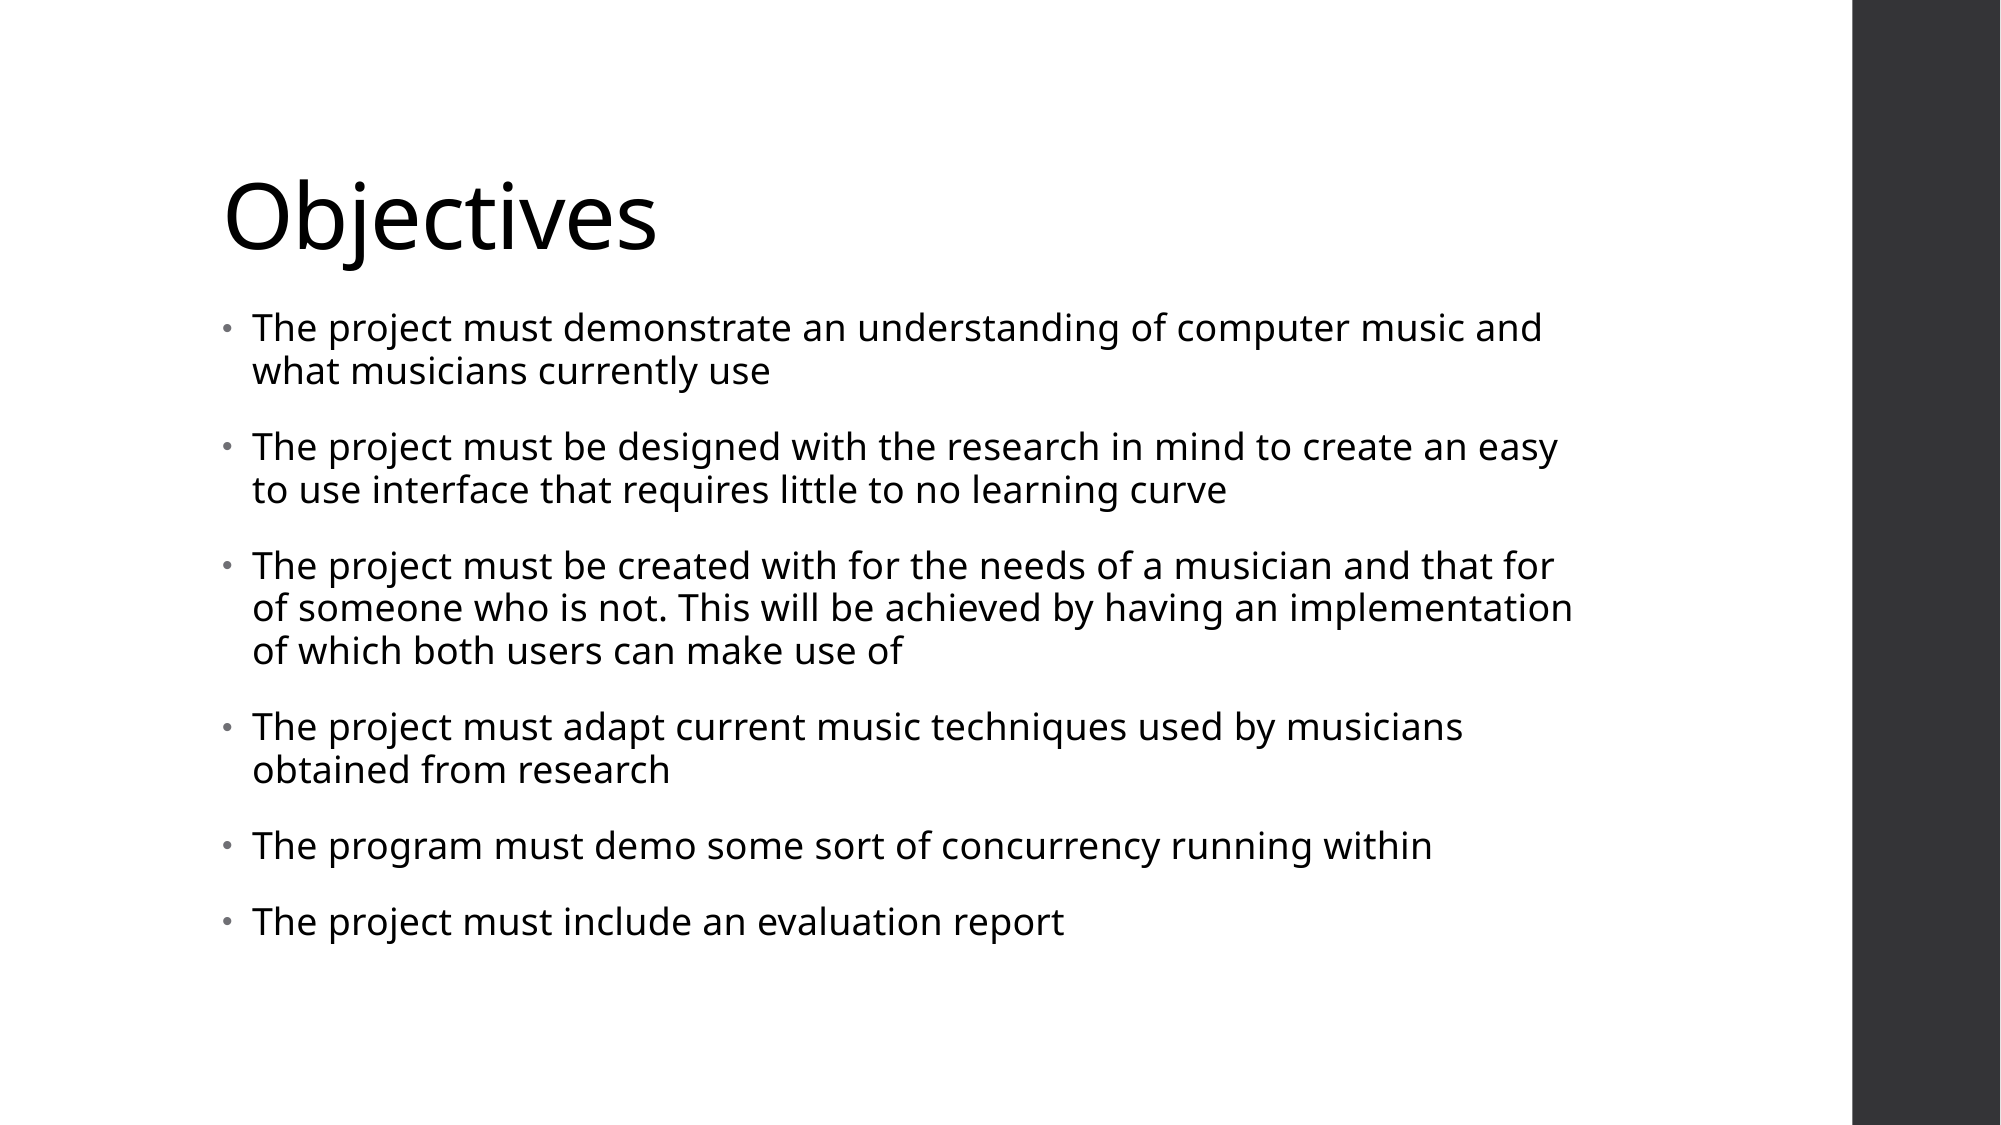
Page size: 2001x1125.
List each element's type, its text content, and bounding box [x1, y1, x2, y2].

list The project must demonstrate an understanding of computer music and what musicians currently use The project must be designed with the research in mind to create an easy to use interface that requires little to no learning curve The project must be created with for the needs of a musician and that for of someone who is not. This will be achieved by having an implementation of which both users can make use of The project must adapt current music techniques used by musicians obtained from research The program must demo some sort of concurrency running within The project must include an evaluation report [206, 299, 1617, 1014]
title Objectives [206, 60, 1797, 278]
